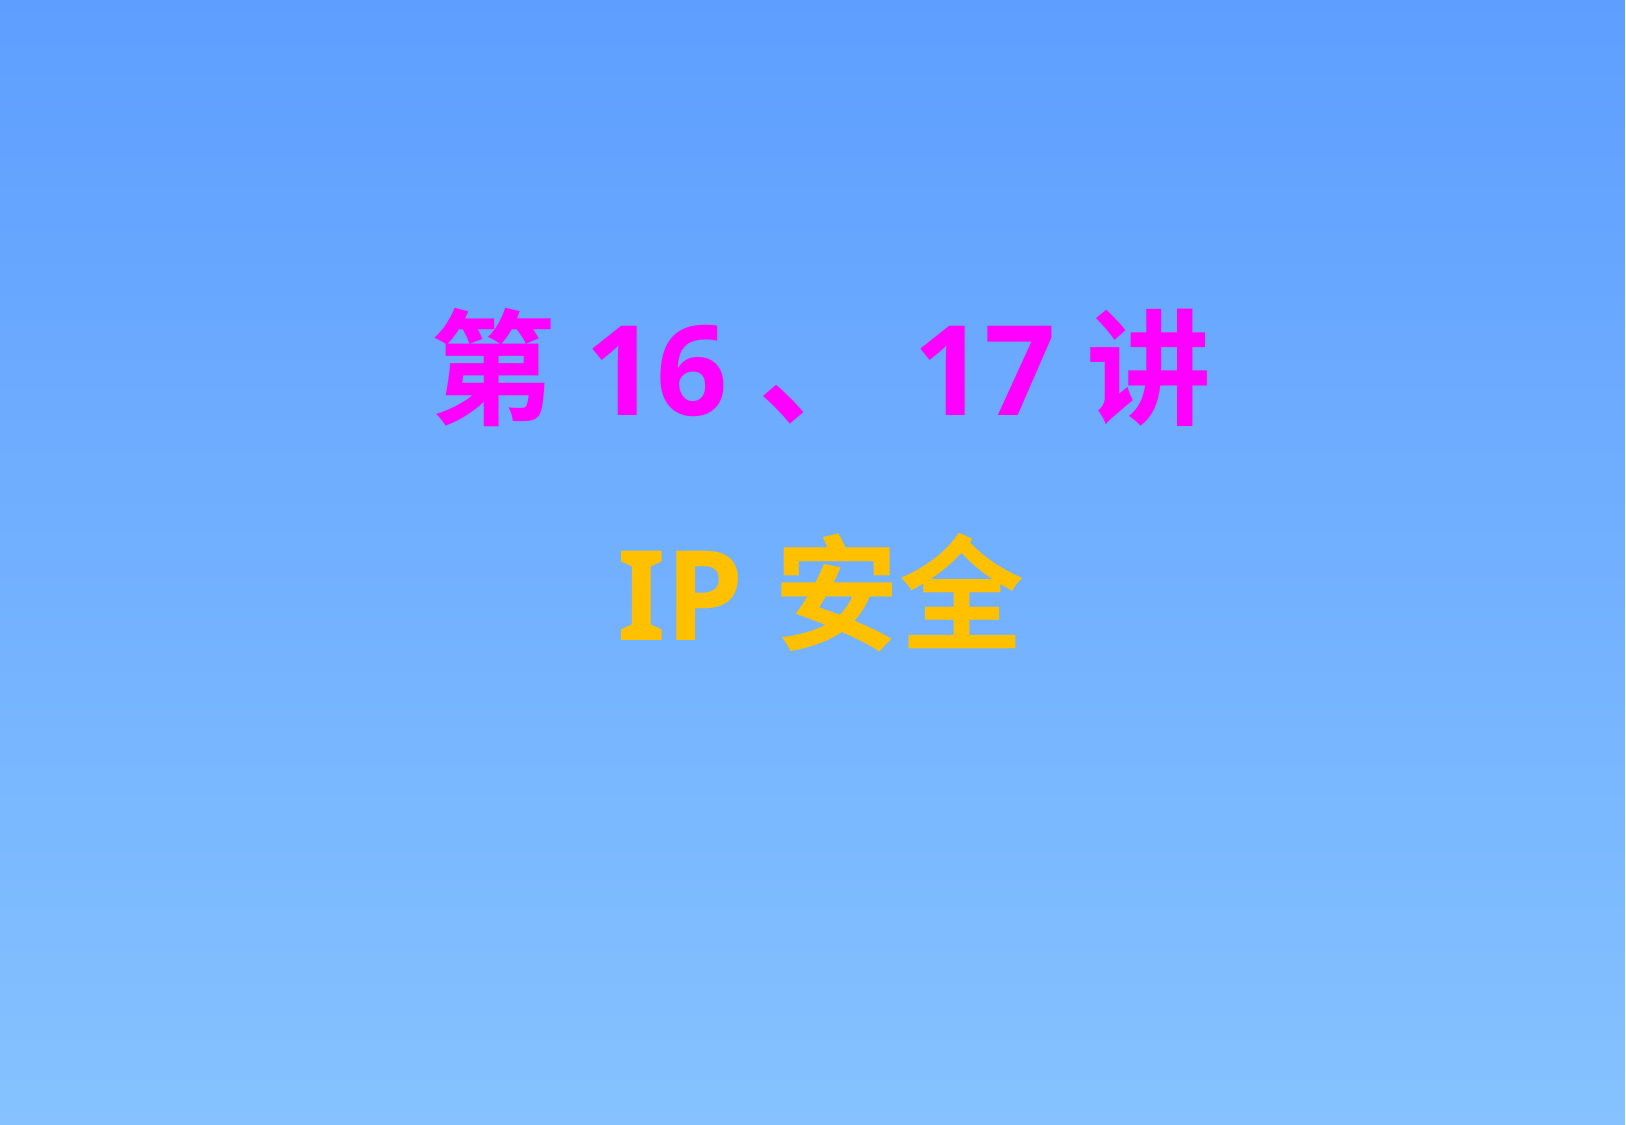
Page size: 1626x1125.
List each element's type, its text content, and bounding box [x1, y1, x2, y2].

title 第16、17讲 IP安全 [321, 290, 1321, 740]
